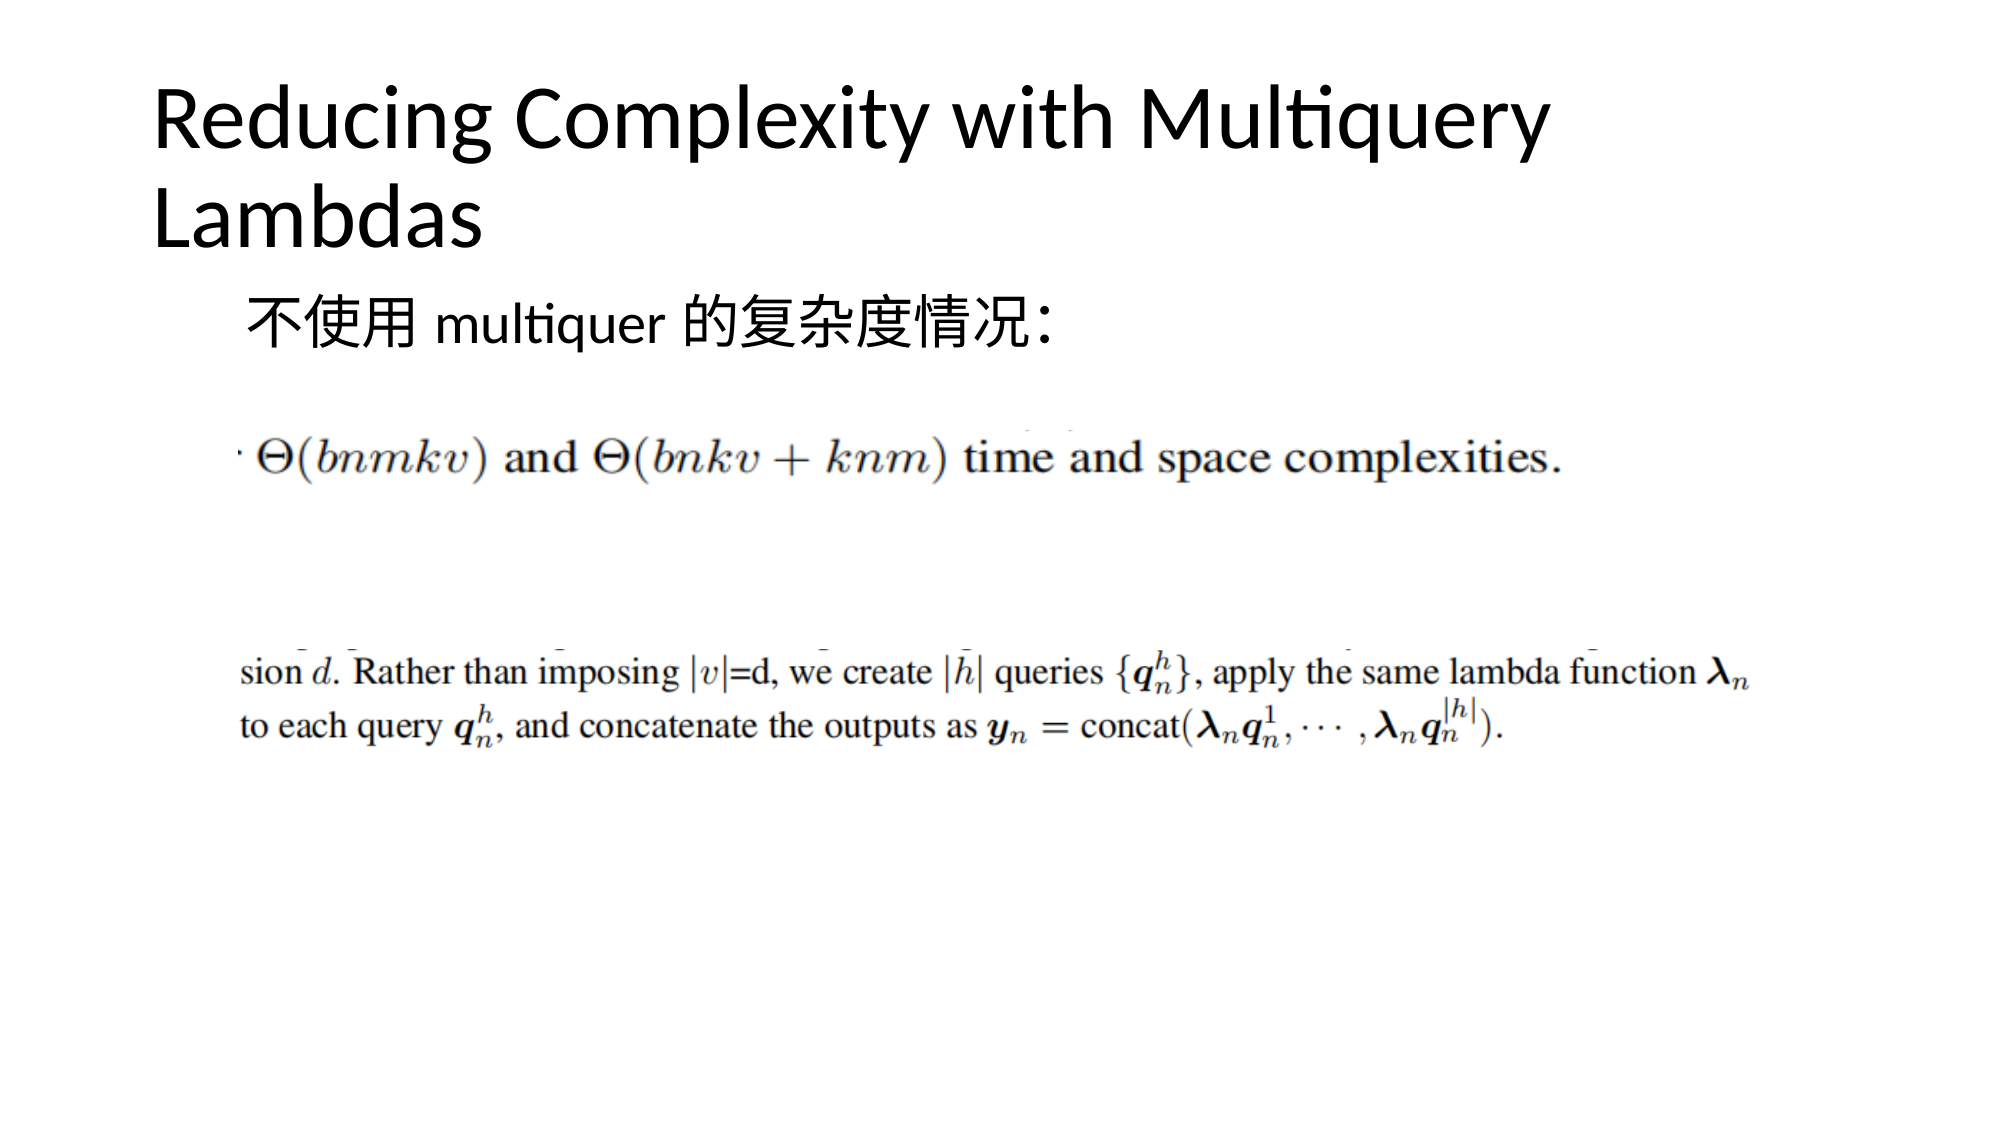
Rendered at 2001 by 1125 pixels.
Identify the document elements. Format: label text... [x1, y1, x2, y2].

text_box 不使用multiquer的复杂度情况： [230, 277, 1311, 363]
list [230, 649, 1770, 755]
title Reducing Complexity with Multiquery Lambdas [137, 59, 1863, 278]
picture [230, 430, 1562, 497]
